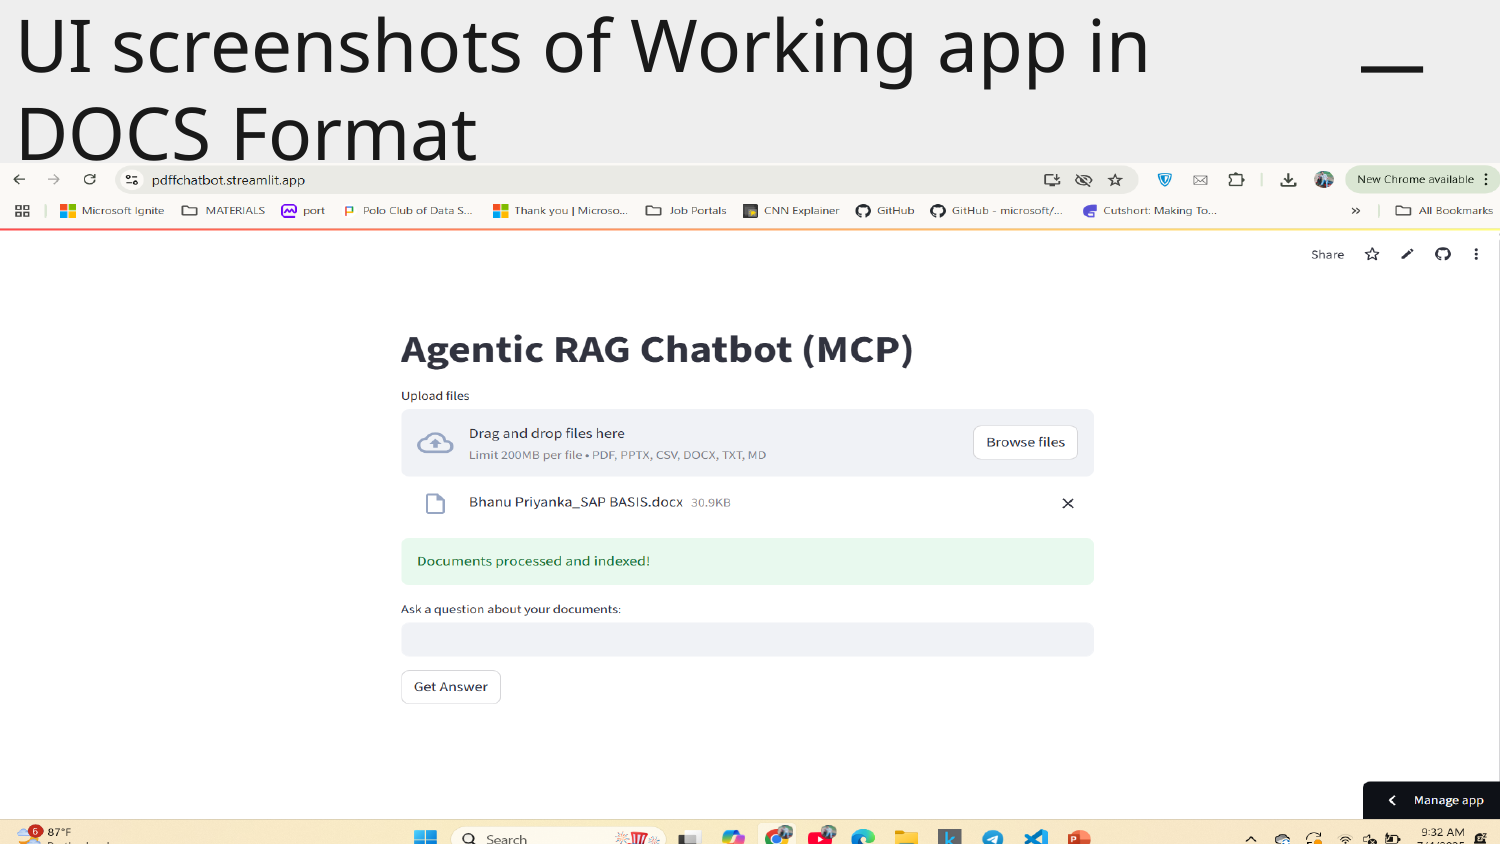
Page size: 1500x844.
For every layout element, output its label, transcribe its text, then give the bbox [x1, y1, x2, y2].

picture [0, 163, 1500, 844]
title UI screenshots of Working app in DOCS Format [0, 0, 1321, 161]
